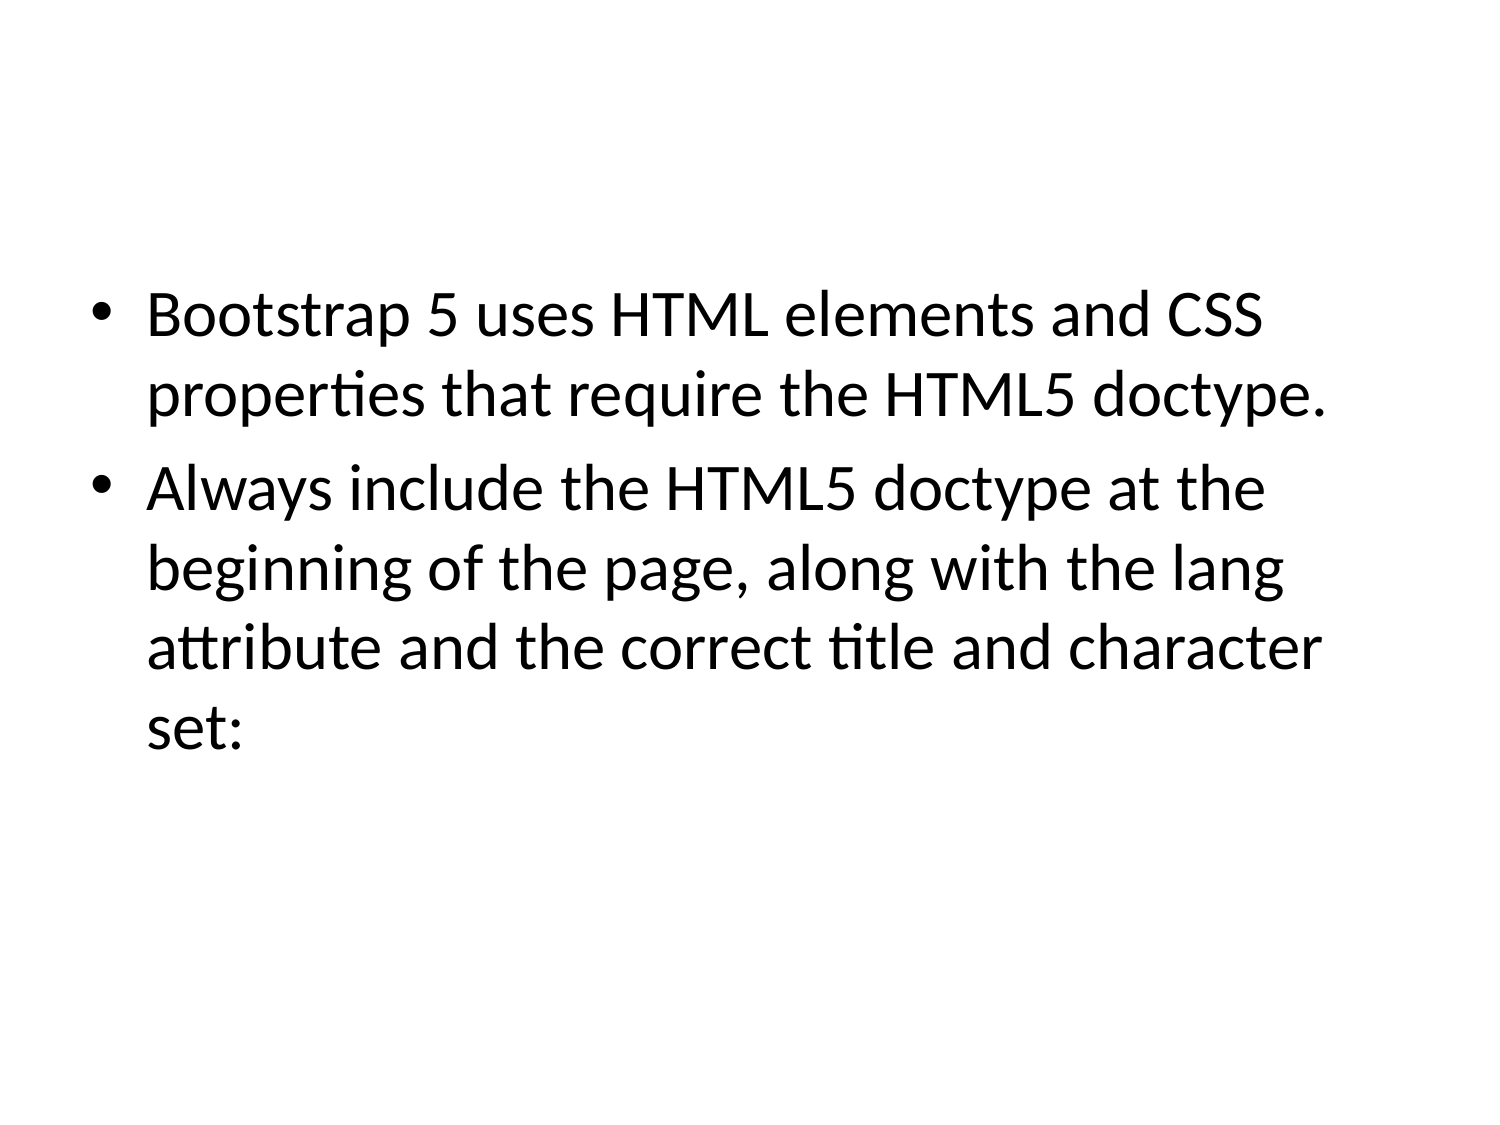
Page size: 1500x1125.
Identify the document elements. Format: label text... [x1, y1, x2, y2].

list Bootstrap 5 uses HTML elements and CSS properties that require the HTML5 doctype. Always include the HTML5 doctype at the beginning of the page, along with the lang attribute and the correct title and character set: [75, 262, 1425, 1005]
